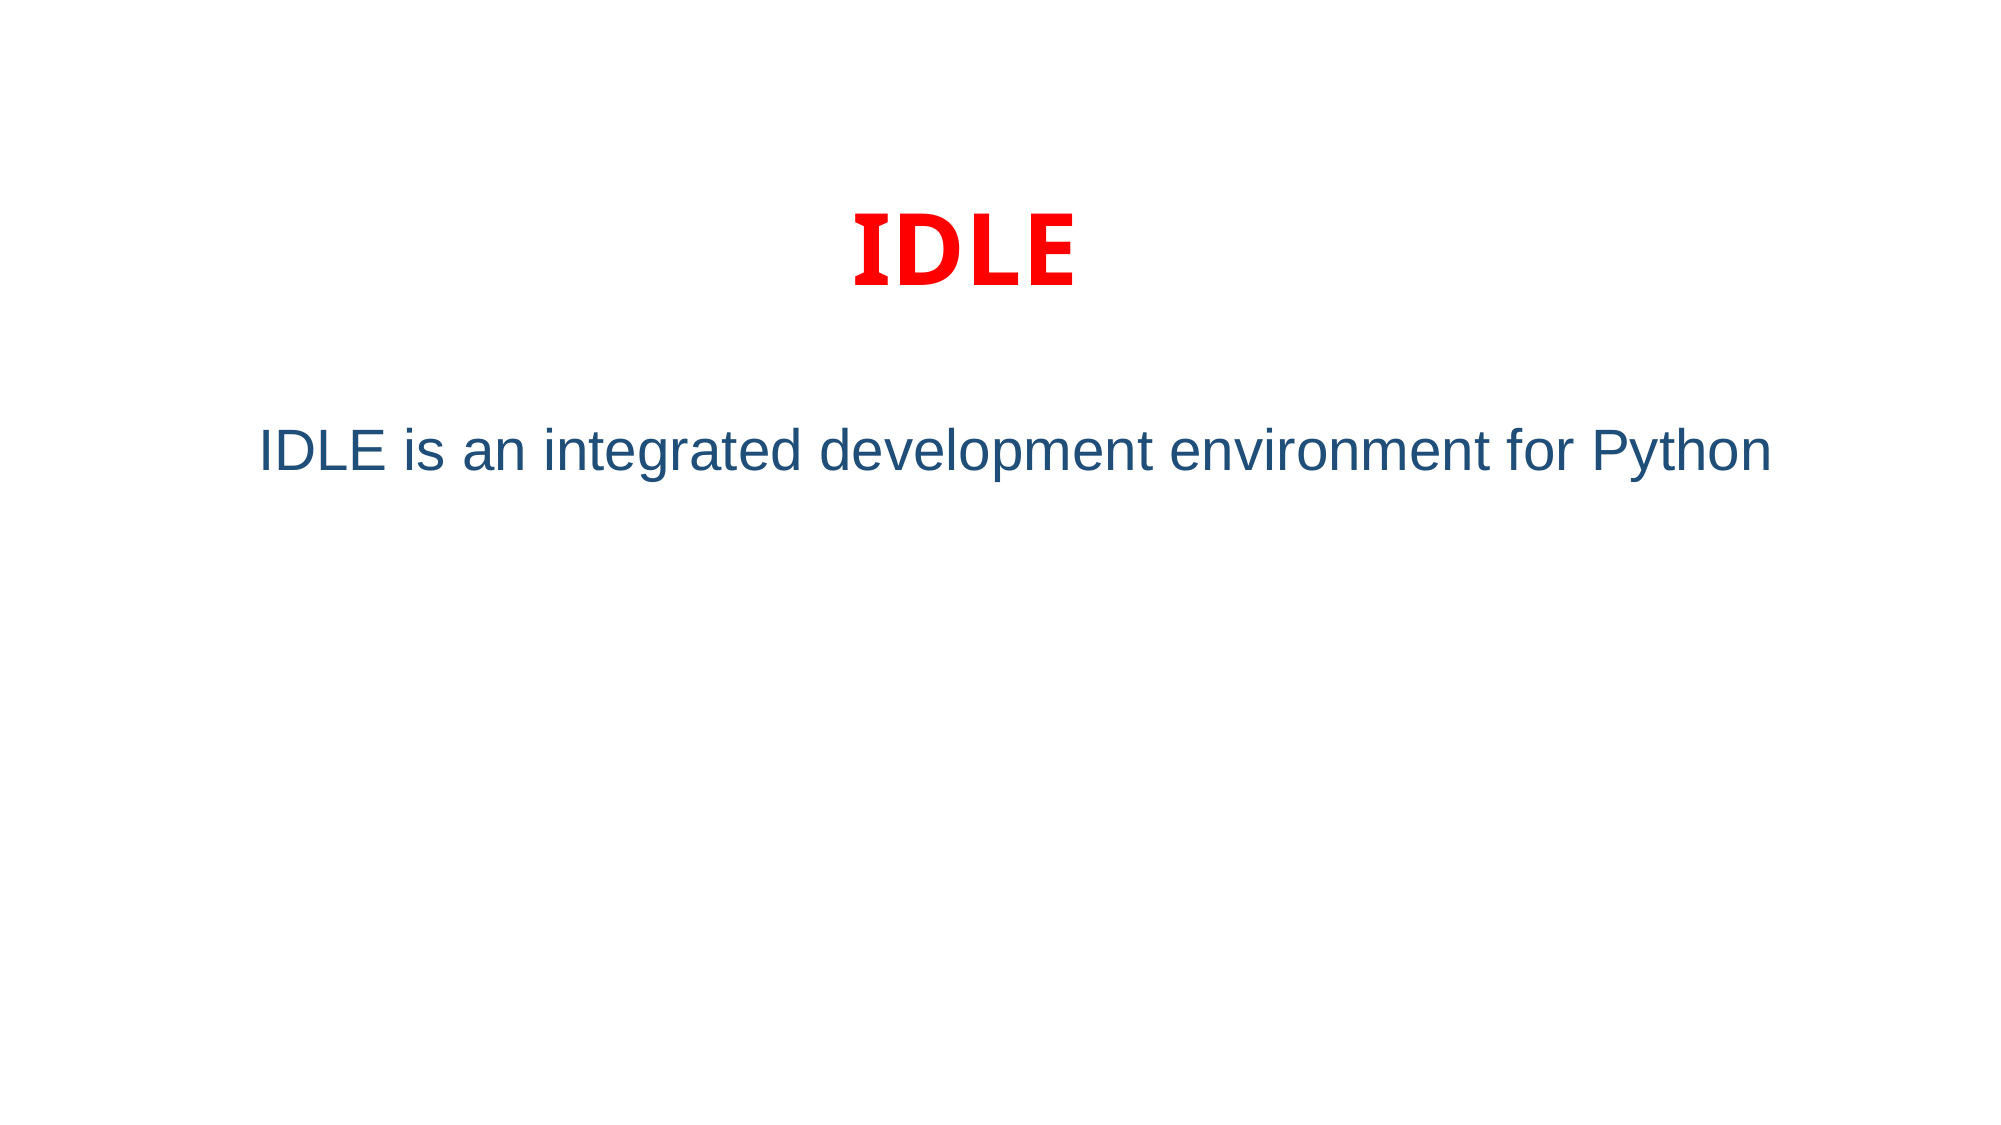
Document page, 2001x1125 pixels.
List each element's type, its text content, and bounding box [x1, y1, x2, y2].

title IDLE [215, 126, 1716, 315]
text_box IDLE is an integrated development environment for Python [243, 404, 1838, 490]
